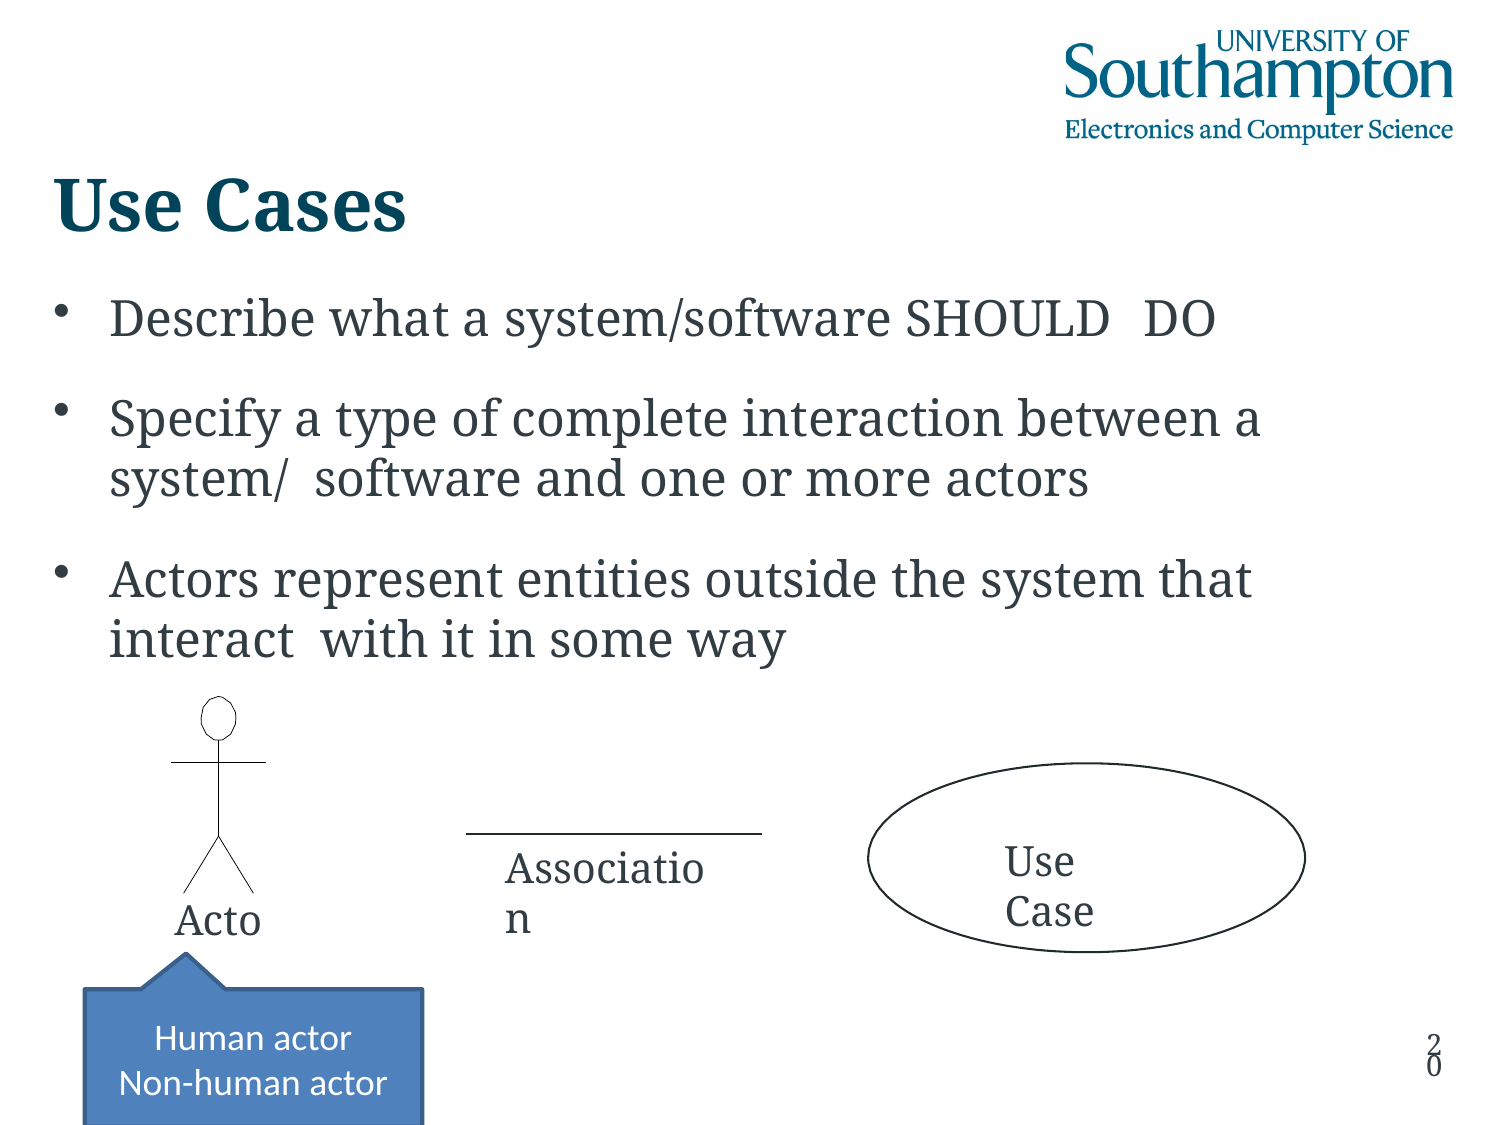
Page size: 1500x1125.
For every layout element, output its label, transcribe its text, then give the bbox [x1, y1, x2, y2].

text_box Actor [172, 894, 278, 987]
title Use Cases [51, 158, 1449, 347]
slide_number 20 [1405, 1034, 1448, 1125]
picture [1300, 30, 1305, 39]
picture [1380, 32, 1391, 49]
text_box [183, 740, 219, 894]
picture [1241, 30, 1251, 43]
text_box Use Case [1002, 835, 1173, 936]
picture [1065, 30, 1453, 185]
text_box Human actor Non-human actor [82, 951, 425, 1125]
text_box [868, 763, 1306, 953]
text_box [201, 696, 236, 741]
picture [1065, 62, 1089, 94]
text_box Describe what a system/software SHOULD DO Specify a type of complete interaction between a system/ software and one or more actors Actors represent entities outside the system that interact with it in some way [51, 286, 1361, 668]
text_box Association [503, 841, 720, 942]
